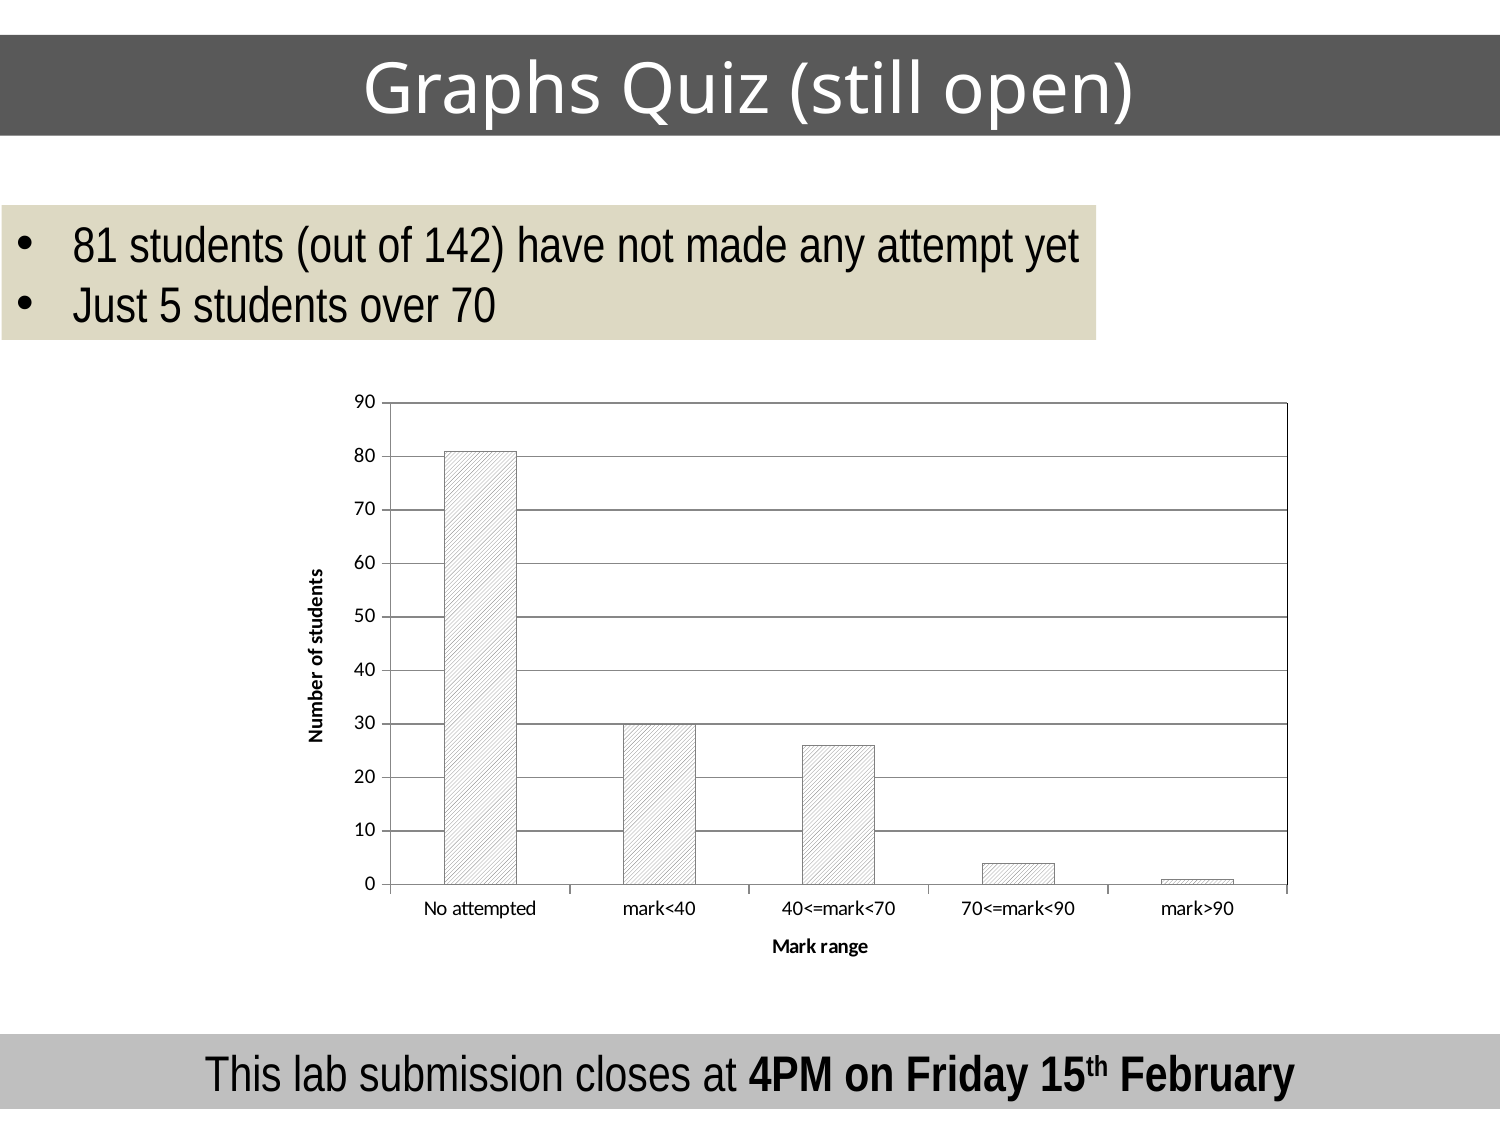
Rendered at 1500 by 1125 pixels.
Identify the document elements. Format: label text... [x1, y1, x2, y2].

text_box 81 students (out of 142) have not made any attempt yet Just 5 students over 70 [1, 205, 1097, 340]
text_box This lab submission closes at 4PM on Friday 15th February [0, 1034, 1500, 1109]
title Graphs Quiz (still open) [0, 34, 1500, 136]
chart [273, 380, 1309, 990]
